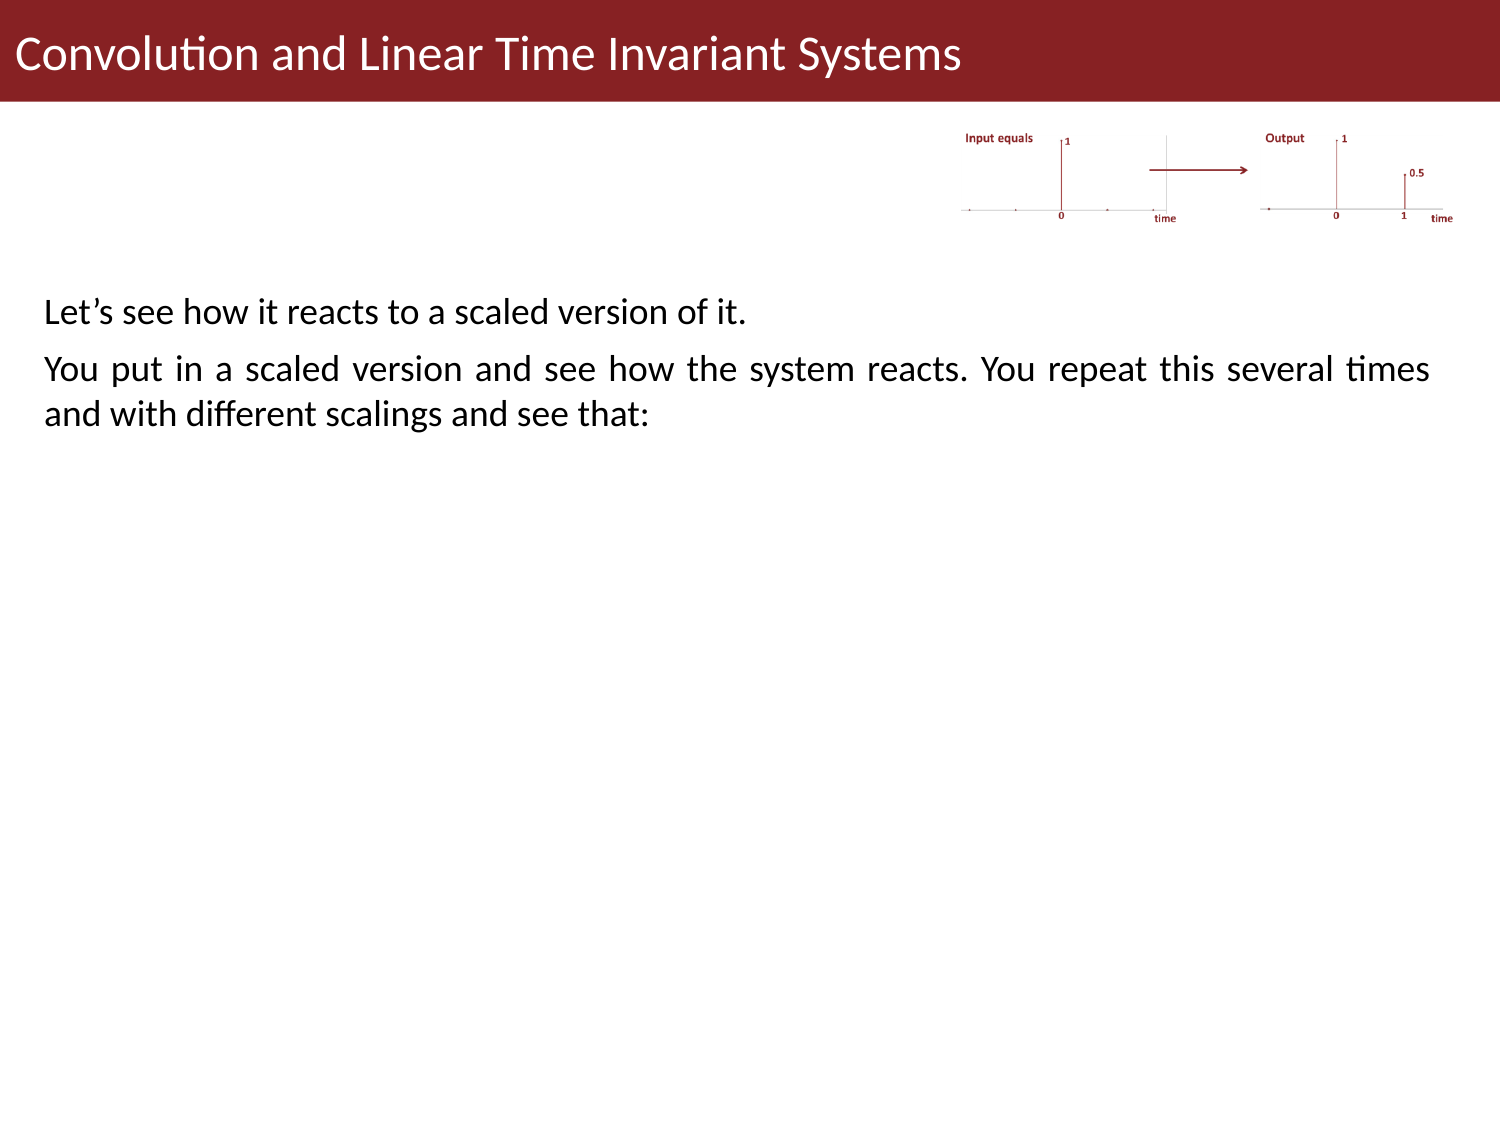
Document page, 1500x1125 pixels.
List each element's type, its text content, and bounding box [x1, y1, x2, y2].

text_box Let’s see how it reacts to a scaled version of it. You put in a scaled version and see how the system reacts. You repeat this several times and with different scalings and see that: [29, 279, 1447, 442]
text_box Convolution and Linear Time Invariant Systems [0, 0, 1500, 102]
picture [957, 125, 1460, 232]
